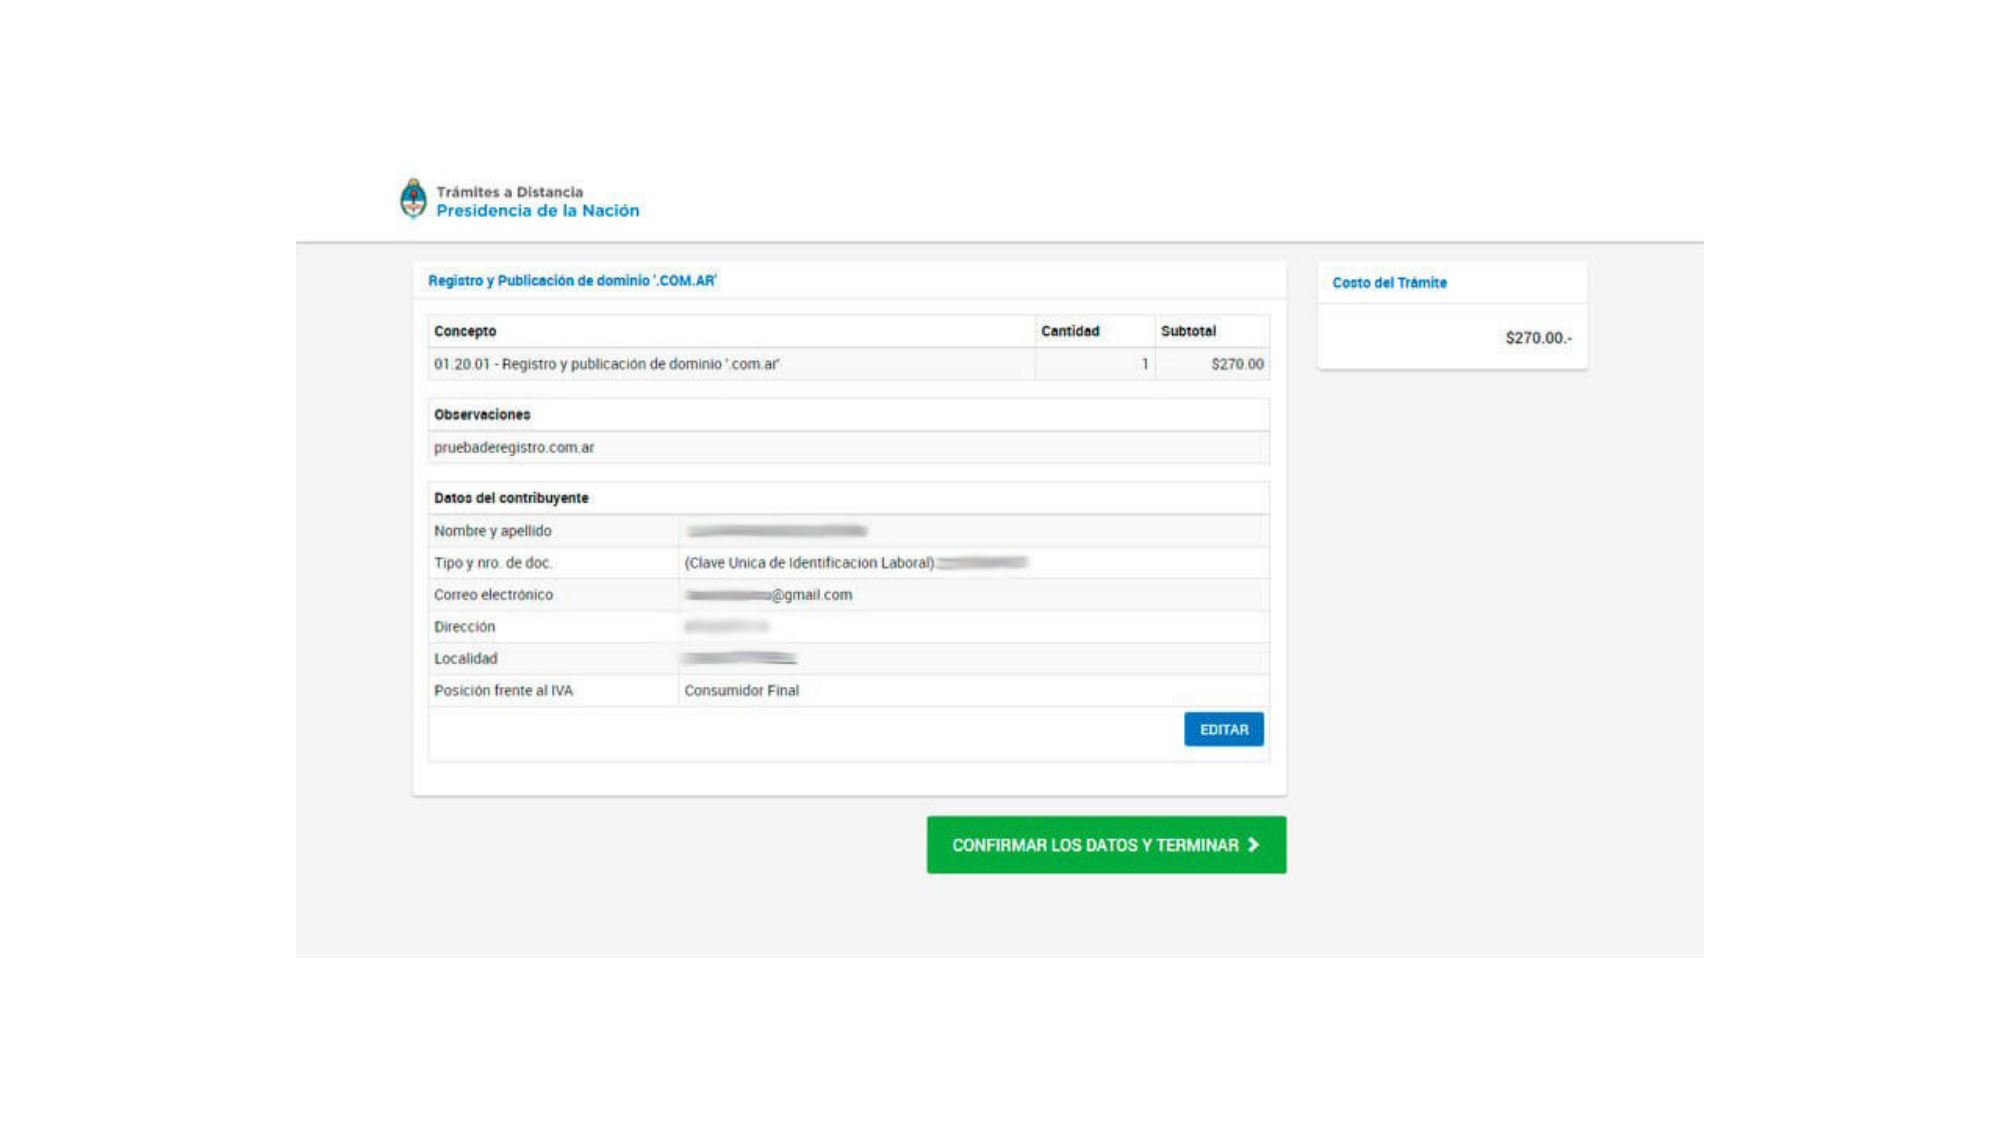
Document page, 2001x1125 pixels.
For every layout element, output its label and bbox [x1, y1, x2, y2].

picture [296, 166, 1704, 959]
